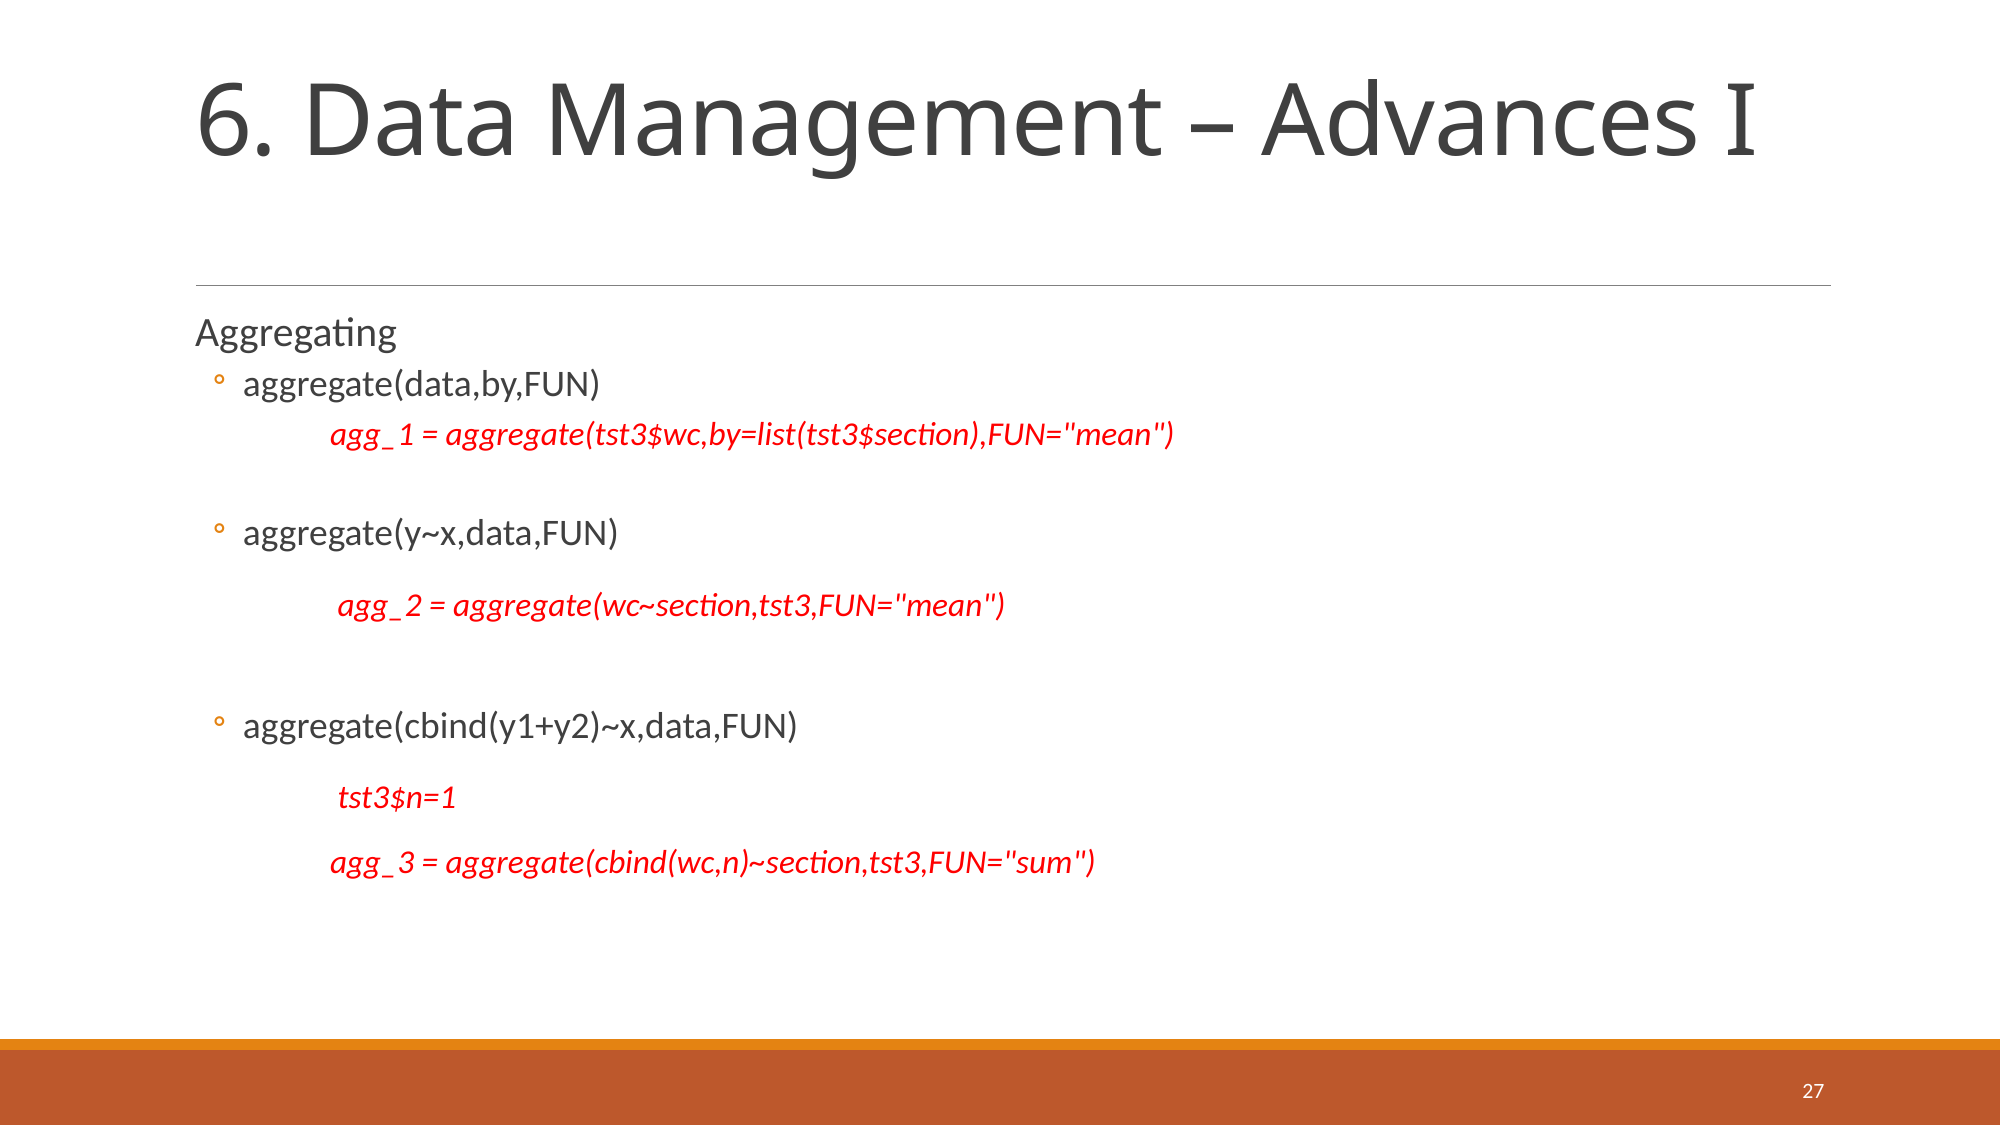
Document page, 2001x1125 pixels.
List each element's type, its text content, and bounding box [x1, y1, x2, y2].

title 6. Data Management – Advances I [180, 47, 1830, 285]
list Aggregating aggregate(data,by,FUN) agg_1 = aggregate(tst3$wc,by=list(tst3$section),FUN="mean") aggregate(y~x,data,FUN) agg_2 = aggregate(wc~section,tst3,FUN="mean") aggregate(cbind(y1+y2)~x,data,FUN) tst3$n=1 agg_3 = aggregate(cbind(wc,n)~section,tst3,FUN="sum") [180, 302, 1830, 963]
slide_number 27 [1624, 1059, 1840, 1120]
